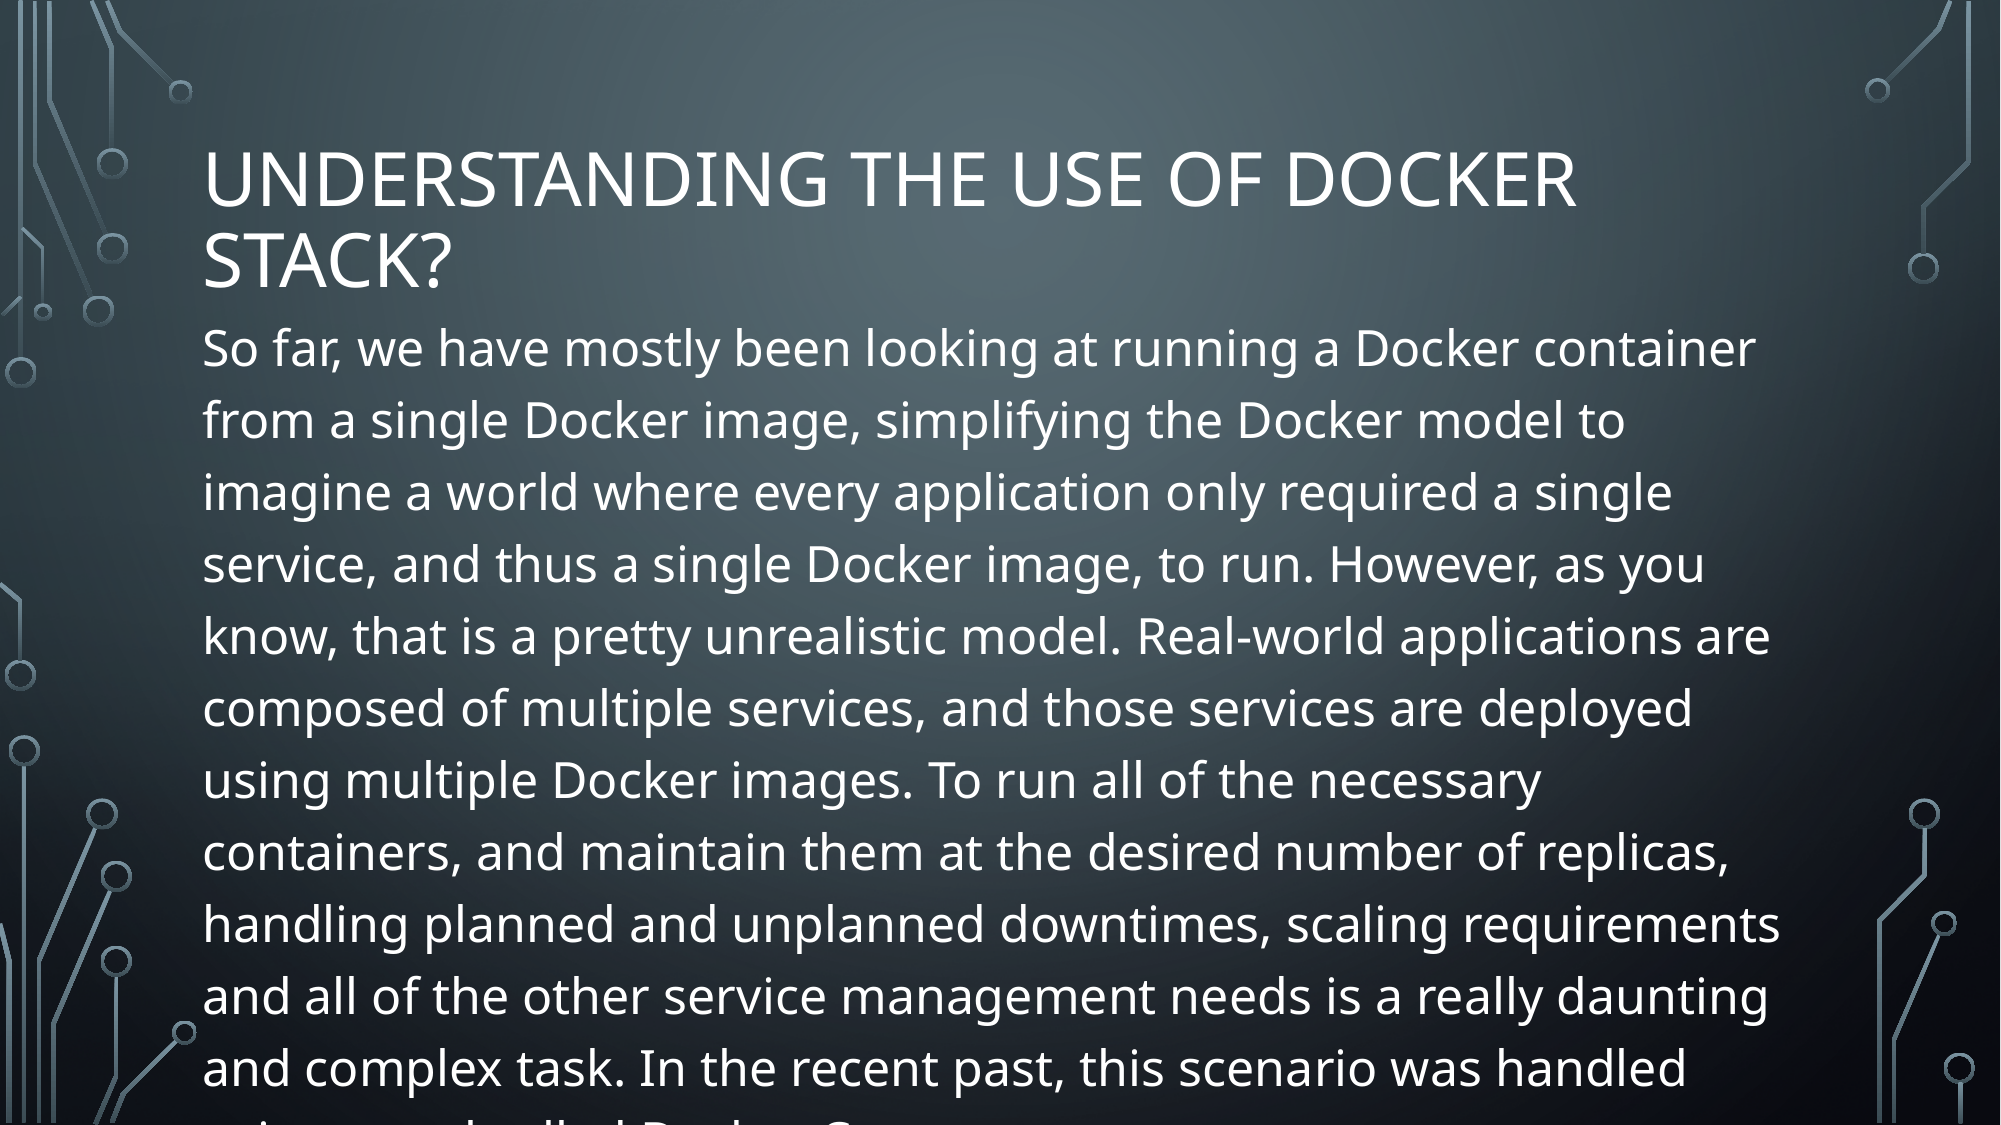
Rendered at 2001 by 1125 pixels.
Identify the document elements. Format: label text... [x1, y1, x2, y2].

list So far, we have mostly been looking at running a Docker container from a single Docker image, simplifying the Docker model to imagine a world where every application only required a single service, and thus a single Docker image, to run. However, as you know, that is a pretty unrealistic model. Real-world applications are composed of multiple services, and those services are deployed using multiple Docker images. To run all of the necessary containers, and maintain them at the desired number of replicas, handling planned and unplanned downtimes, scaling requirements and all of the other service management needs is a really daunting and complex task. In the recent past, this scenario was handled using a tool called Docker Compose. [187, 296, 1813, 1053]
title Understanding the use of Docker STACK? [187, 101, 1813, 296]
